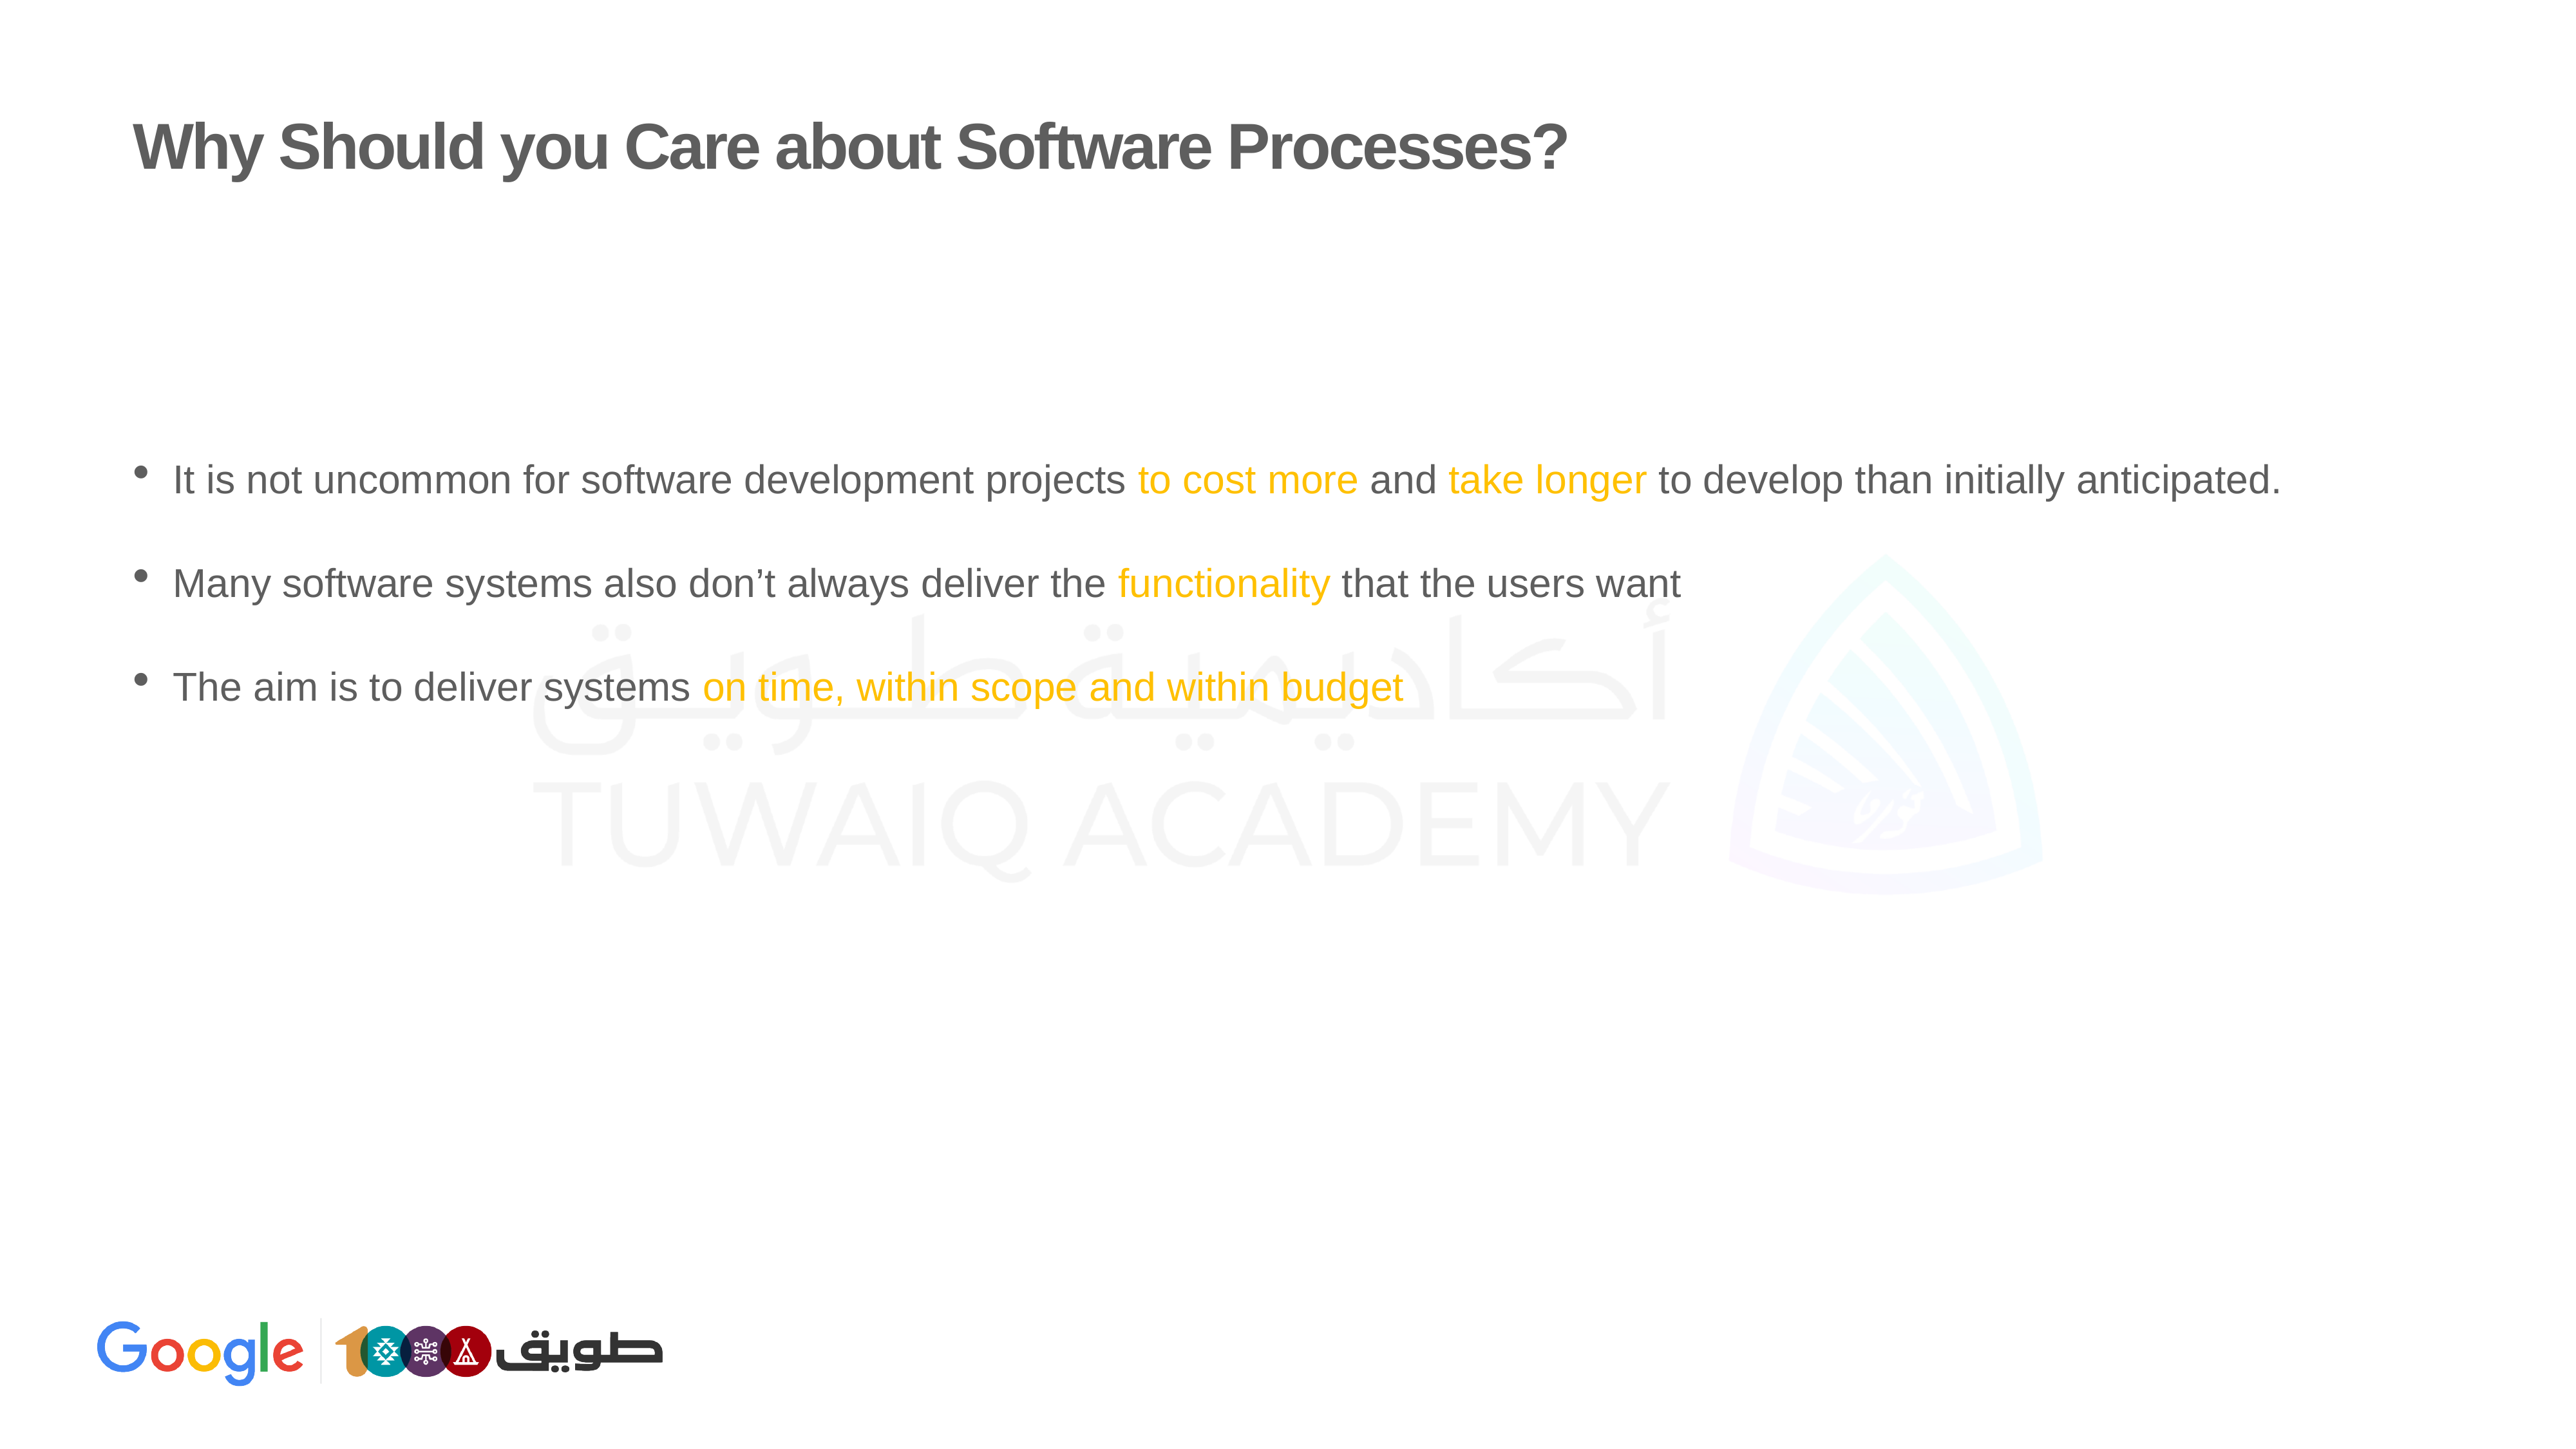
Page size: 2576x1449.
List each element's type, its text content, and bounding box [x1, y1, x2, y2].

title Why Should you Care about Software Processes? [127, 113, 2442, 266]
list It is not uncommon for software development projects to cost more and take longer to develop than initially anticipated. Many software systems also don’t always deliver the functionality that the users want The aim is to deliver systems on time, within scope and within budget [127, 453, 2442, 1326]
picture [53, 1159, 708, 1449]
